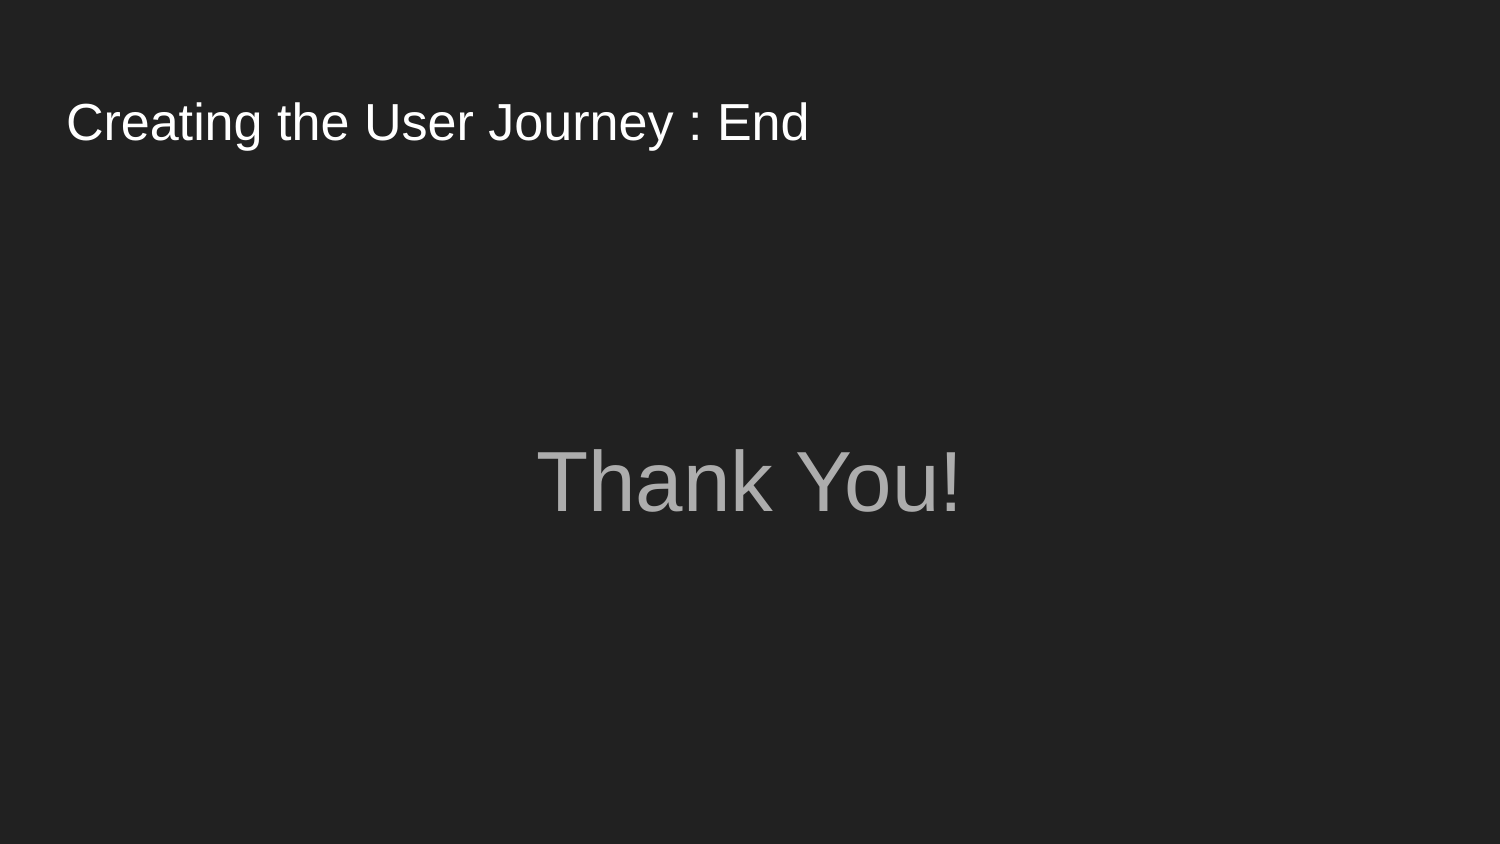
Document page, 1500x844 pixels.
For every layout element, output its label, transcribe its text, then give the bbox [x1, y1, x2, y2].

list Thank You! [51, 189, 1449, 750]
title Creating the User Journey : End [51, 72, 1449, 167]
